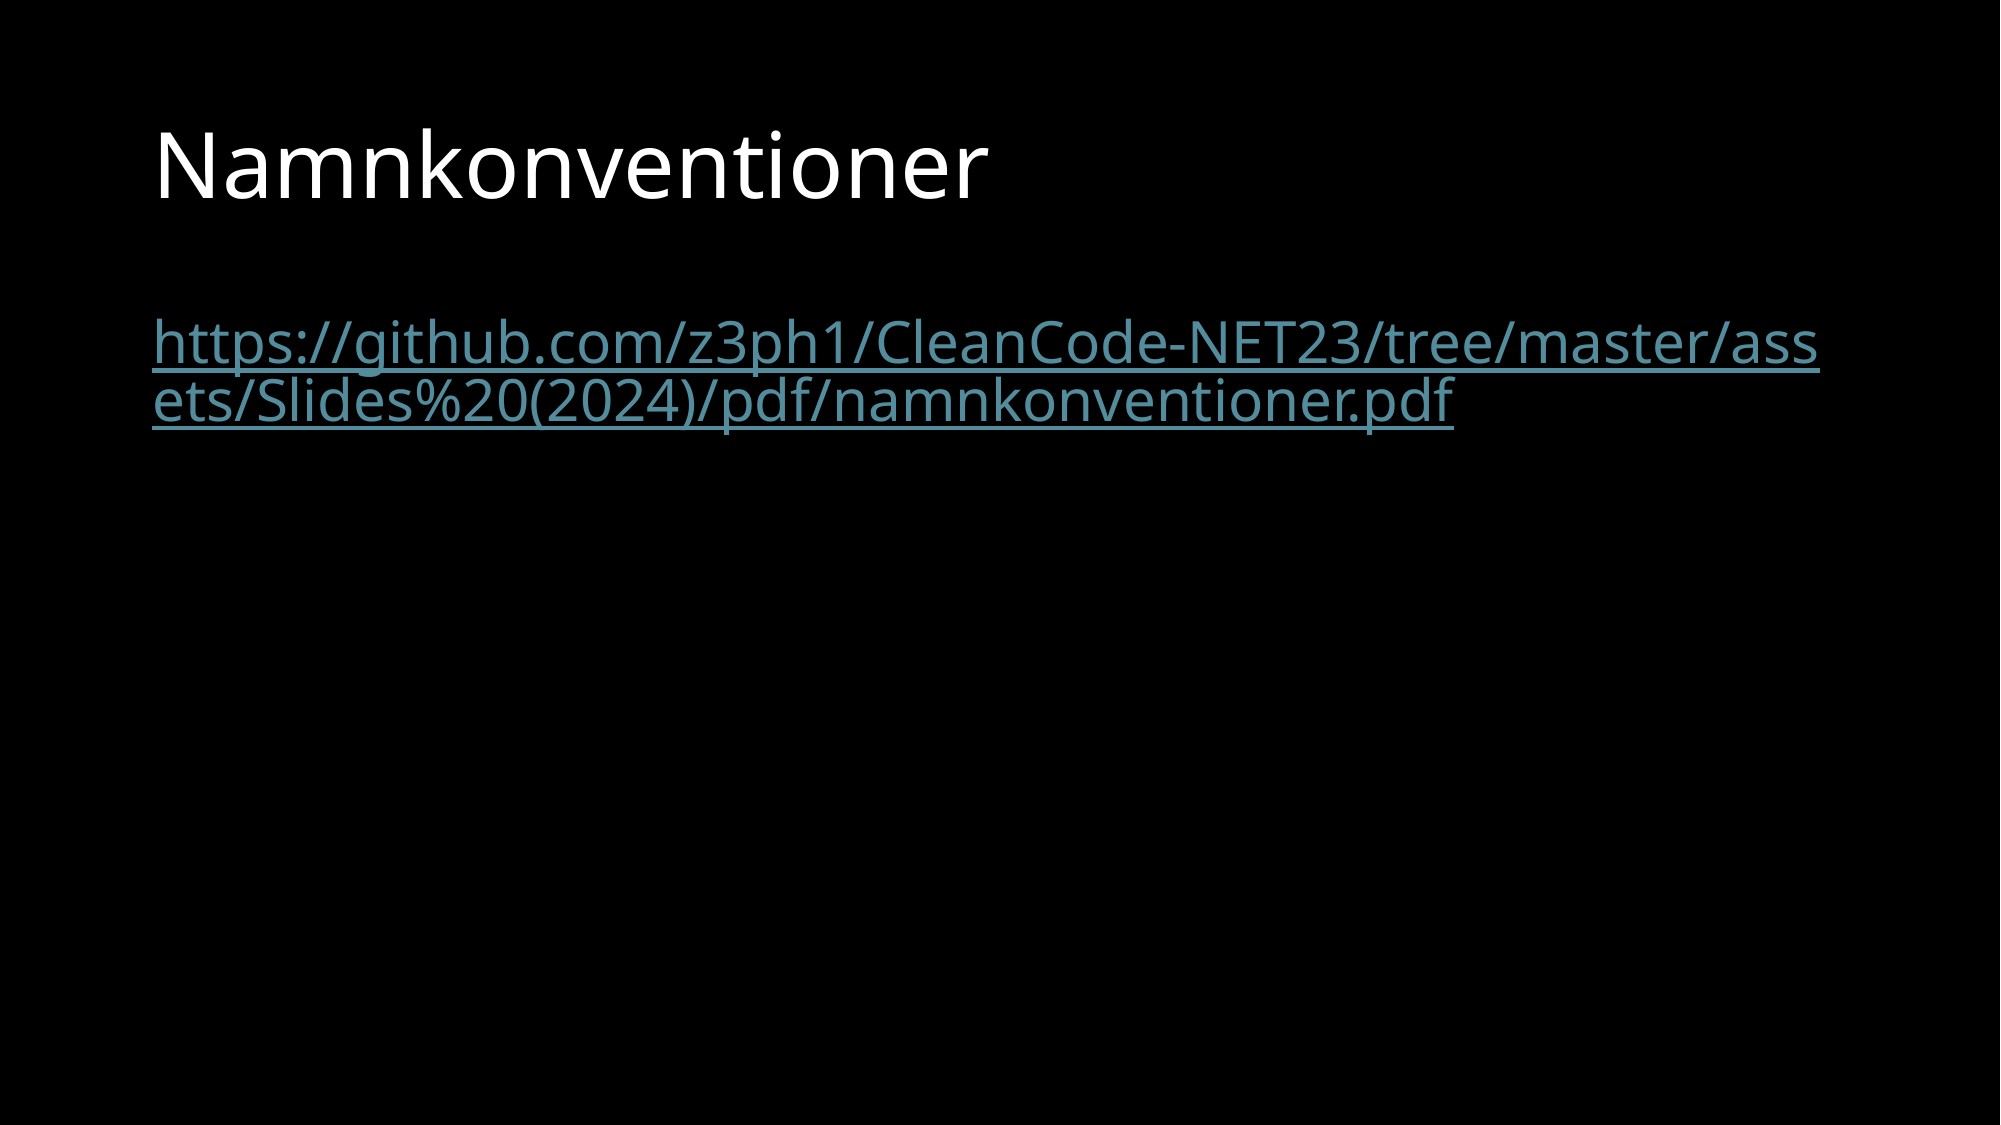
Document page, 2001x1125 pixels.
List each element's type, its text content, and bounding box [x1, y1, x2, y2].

title Namnkonventioner [137, 59, 1863, 278]
list https://github.com/z3ph1/CleanCode-NET23/tree/master/assets/Slides%20(2024)/pdf/namnkonventioner.pdf [137, 299, 1863, 1014]
